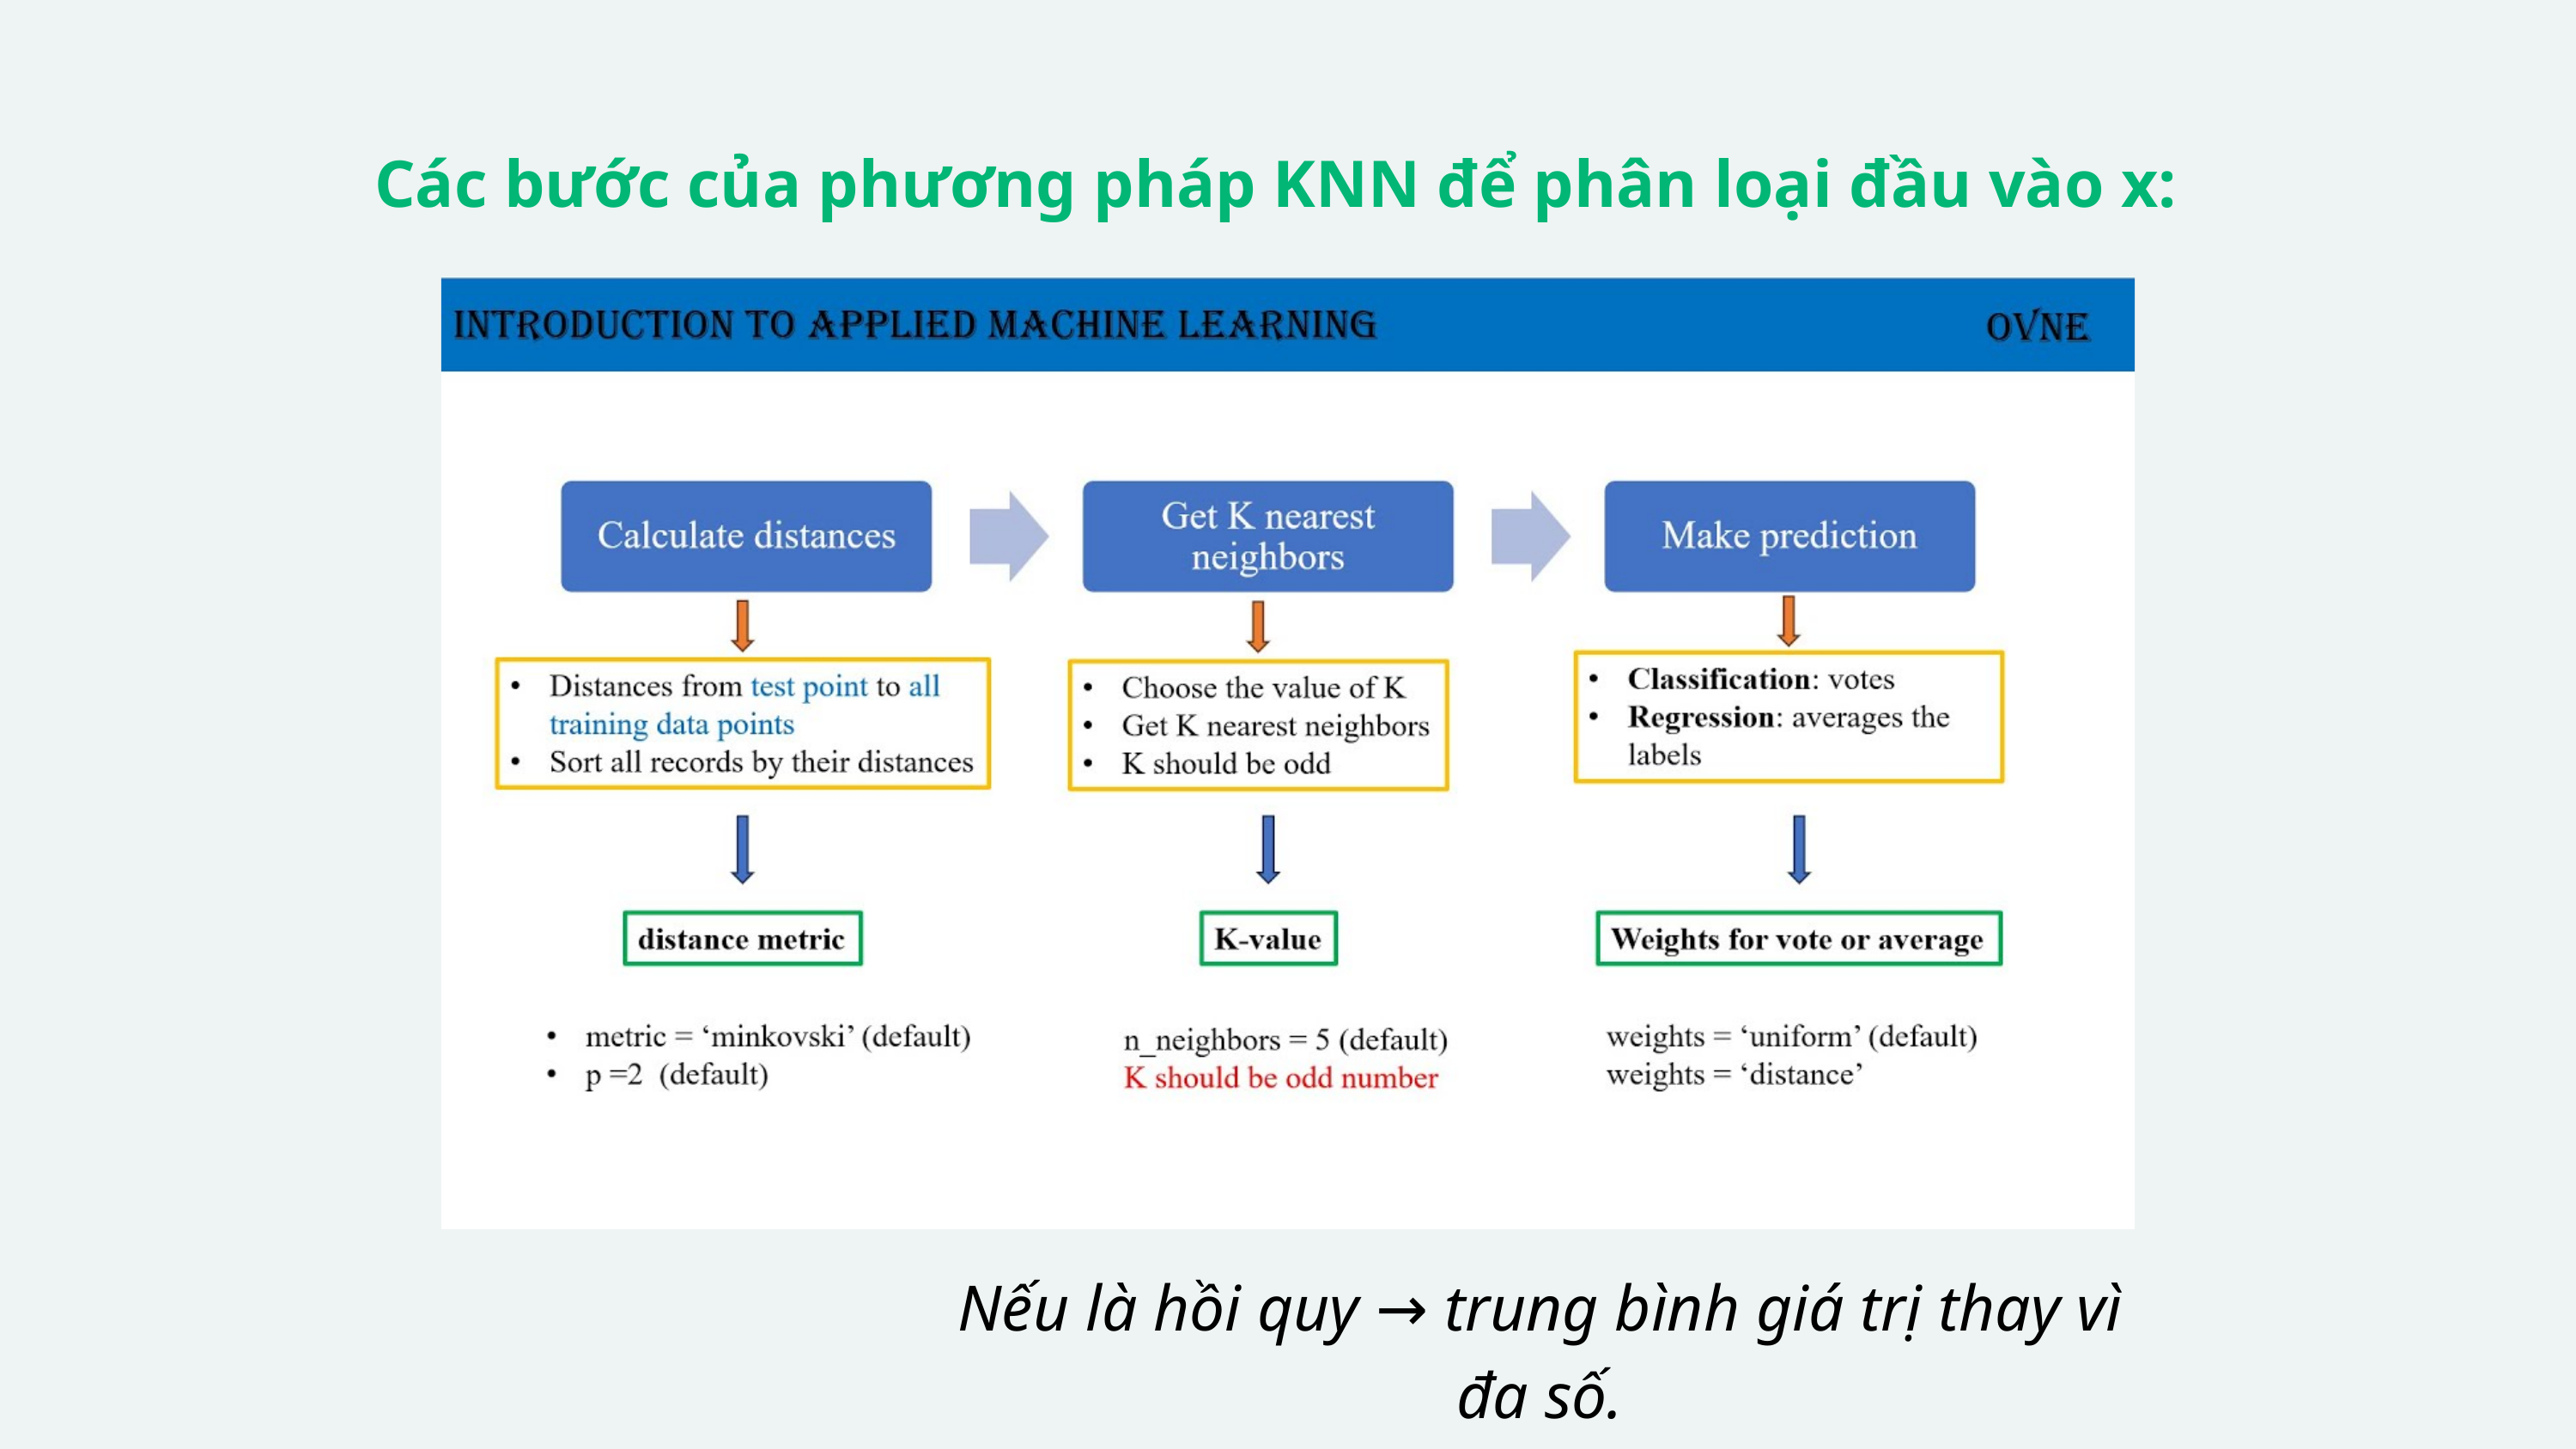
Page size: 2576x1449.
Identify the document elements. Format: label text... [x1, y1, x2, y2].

text_box Các bước của phương pháp KNN để phân loại đầu vào x: [374, 130, 2202, 311]
text_box Nếu là hồi quy → trung bình giá trị thay vì đa số. [945, 1255, 2136, 1431]
text_box [440, 311, 2136, 1229]
